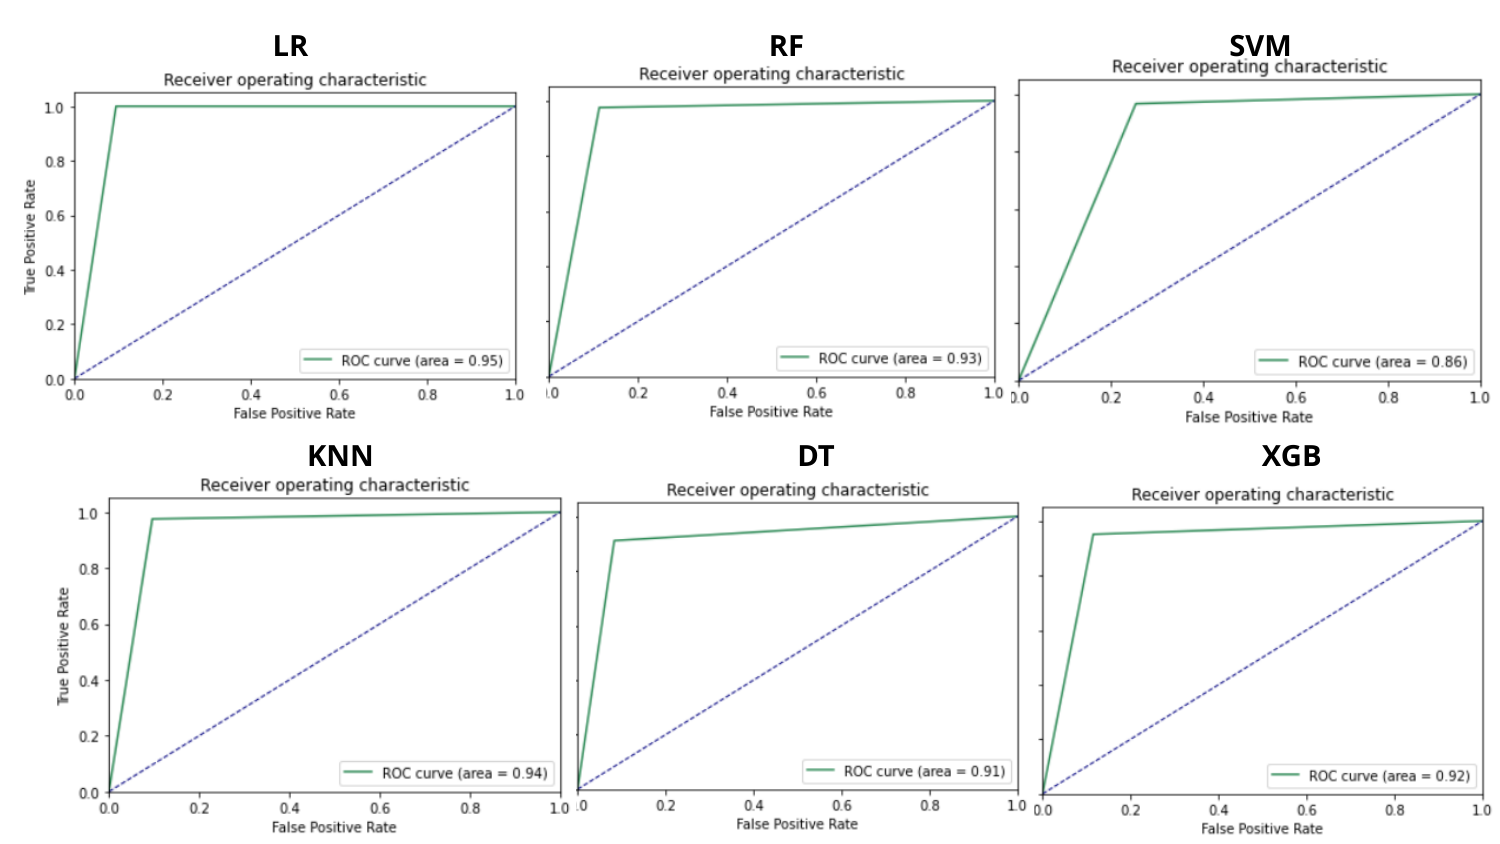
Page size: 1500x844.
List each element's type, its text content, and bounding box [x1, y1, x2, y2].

text_box DT [756, 432, 876, 469]
text_box XGB [1232, 438, 1352, 477]
text_box RF [727, 12, 846, 54]
text_box LR [231, 12, 350, 48]
picture [54, 468, 1500, 844]
text_box SVM [1201, 12, 1320, 48]
text_box KNN [281, 438, 400, 467]
picture [24, 49, 1500, 430]
